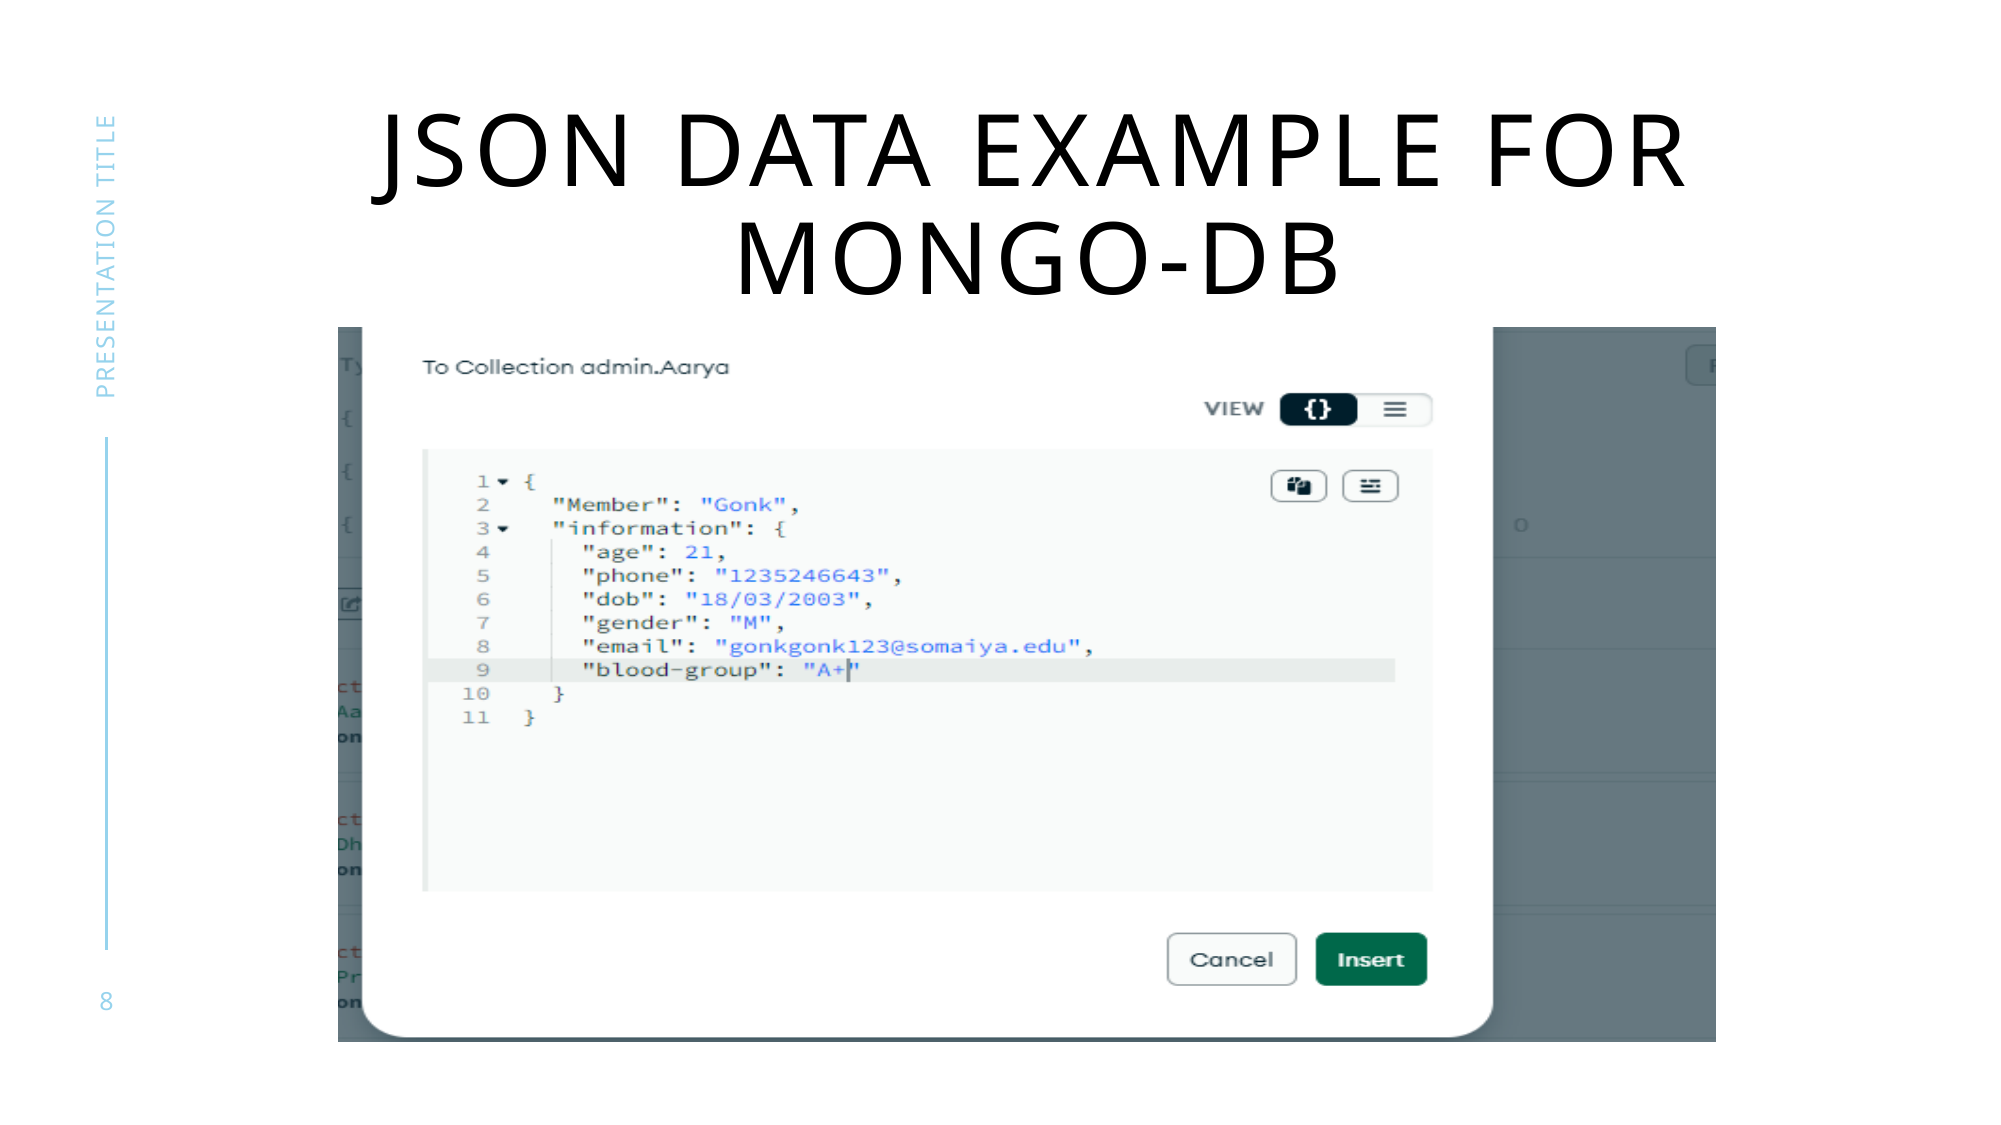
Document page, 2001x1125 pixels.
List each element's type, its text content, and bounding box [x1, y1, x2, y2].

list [338, 327, 1716, 1042]
slide_number 8 [68, 987, 144, 1018]
title JSON DATA example for mongo-db [212, 99, 1863, 328]
footer presentation title [90, 107, 122, 400]
